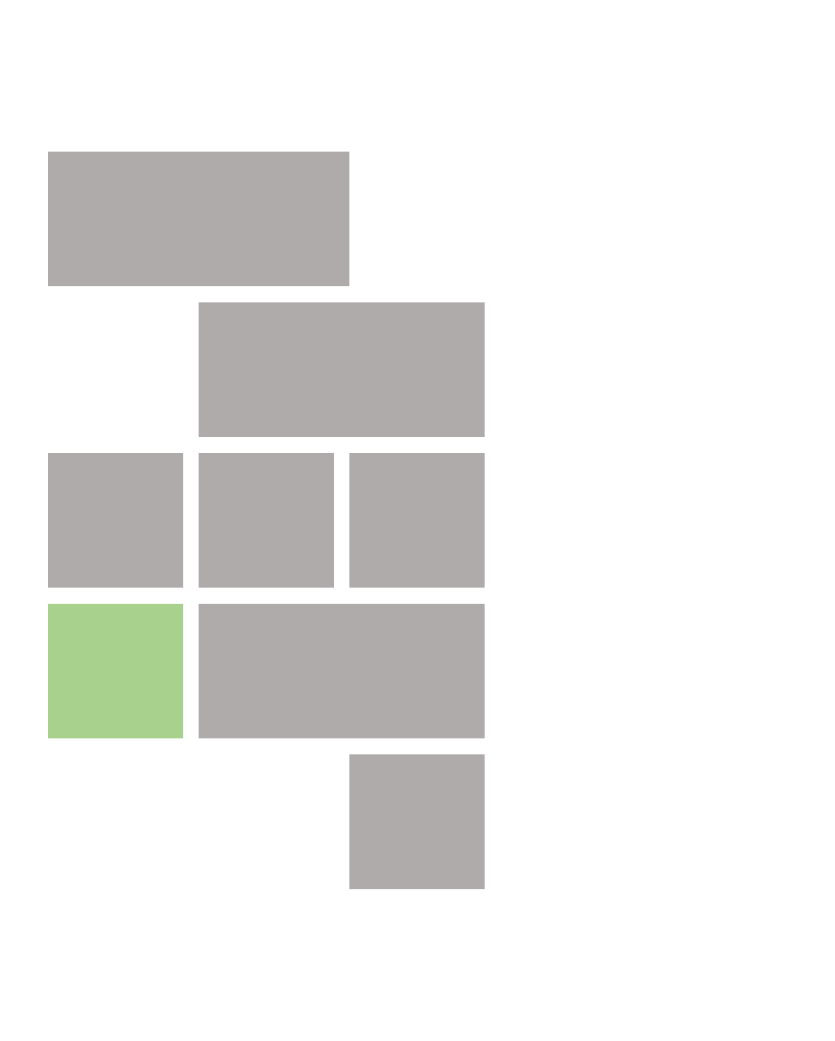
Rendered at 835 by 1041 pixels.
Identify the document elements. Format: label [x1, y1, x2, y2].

text_box [198, 452, 335, 589]
text_box [348, 452, 486, 589]
text_box [198, 301, 486, 438]
text_box [47, 452, 184, 589]
text_box [198, 603, 486, 739]
text_box [47, 151, 350, 287]
text_box [47, 603, 184, 739]
text_box [348, 753, 486, 890]
